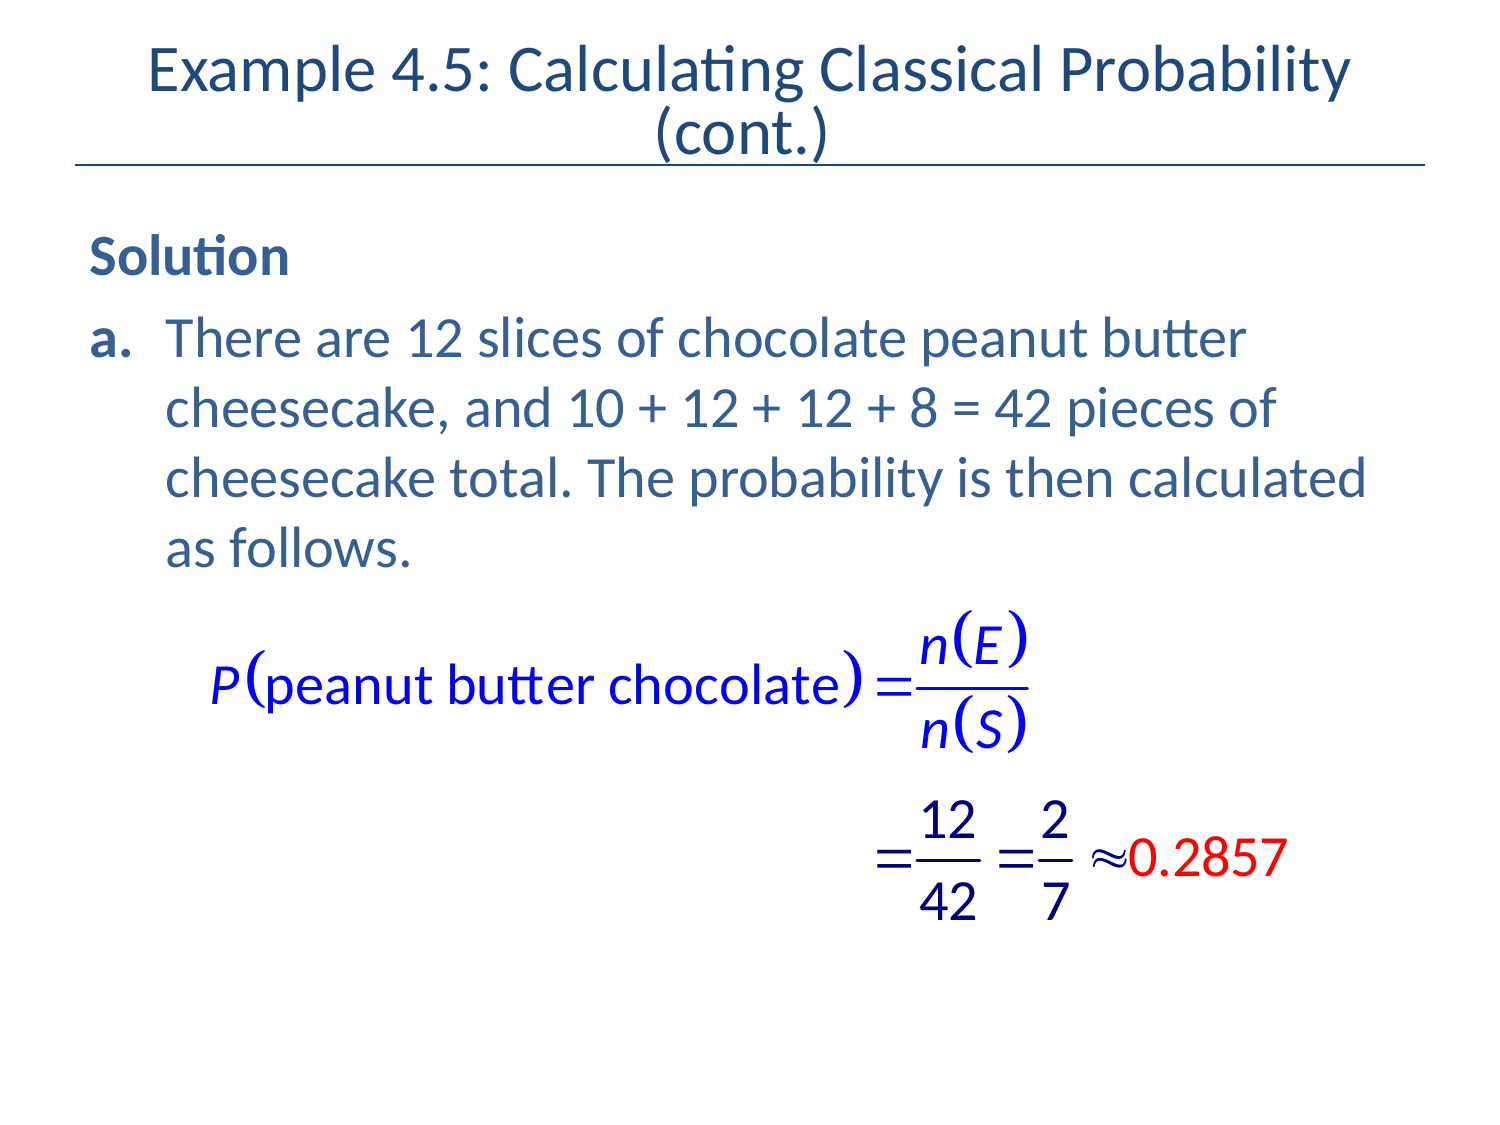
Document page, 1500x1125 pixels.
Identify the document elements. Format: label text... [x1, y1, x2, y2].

title Example 4.5: Calculating Classical Probability (cont.) [75, 29, 1425, 180]
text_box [208, 610, 1292, 926]
list Solution a. There are 12 slices of chocolate peanut butter cheesecake, and 10 + 12 + 12 + 8 = 42 pieces of cheesecake total. The probability is then calculated as follows. [75, 210, 1425, 1075]
